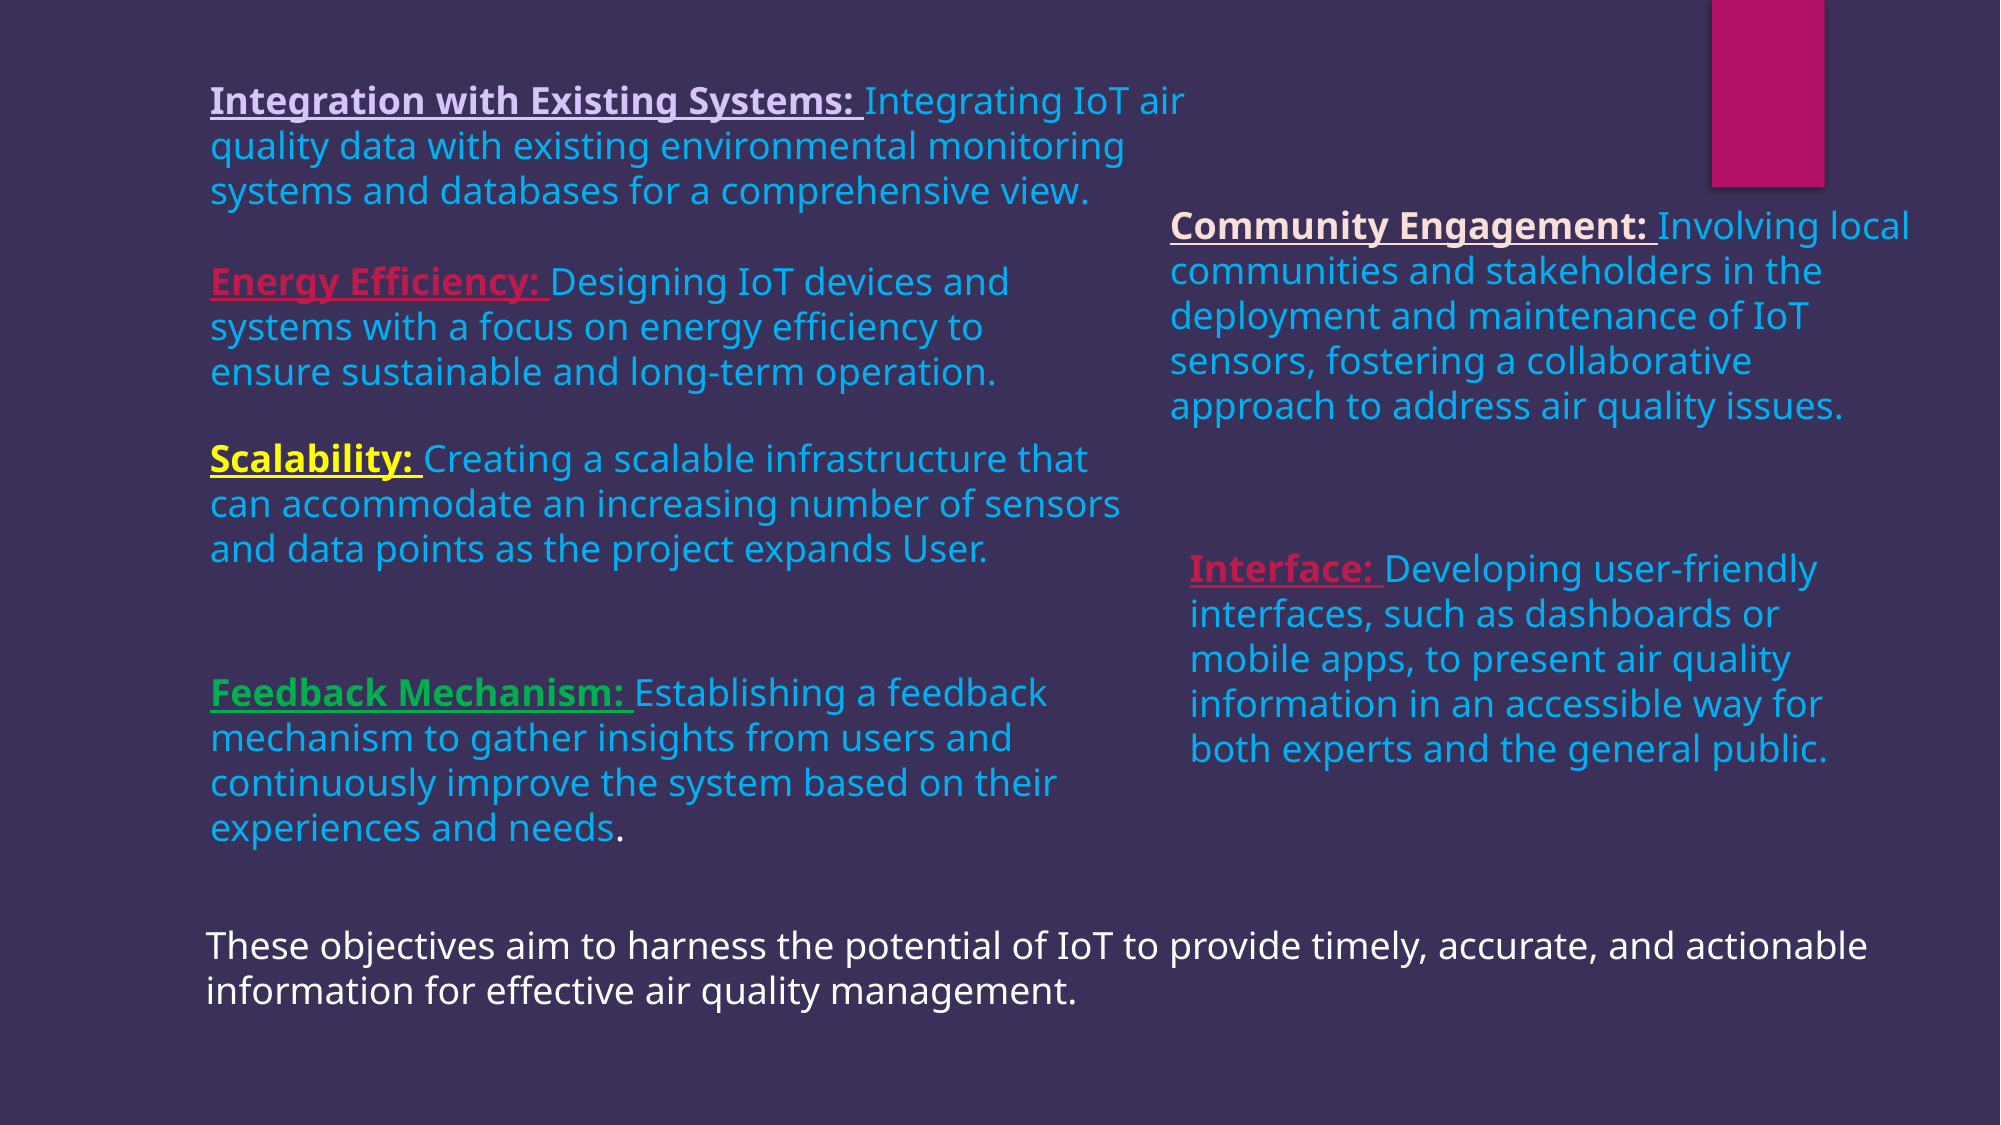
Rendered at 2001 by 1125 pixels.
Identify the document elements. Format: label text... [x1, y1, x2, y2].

text_box Community Engagement: Involving local communities and stakeholders in the deployment and maintenance of IoT sensors, fostering a collaborative approach to address air quality issues. [1154, 194, 1945, 435]
text_box Integration with Existing Systems: Integrating IoT air quality data with existing environmental monitoring systems and databases for a comprehensive view. [195, 69, 1223, 219]
text_box Energy Efficiency: Designing IoT devices and systems with a focus on energy efficiency to ensure sustainable and long-term operation. [195, 250, 1128, 401]
text_box Scalability: Creating a scalable infrastructure that can accommodate an increasing number of sensors and data points as the project expands User. [195, 427, 1153, 577]
text_box Interface: Developing user-friendly interfaces, such as dashboards or mobile apps, to present air quality information in an accessible way for both experts and the general public. [1174, 537, 1873, 777]
text_box These objectives aim to harness the potential of IoT to provide timely, accurate, and actionable information for effective air quality management. [190, 914, 1968, 1020]
text_box Feedback Mechanism: Establishing a feedback mechanism to gather insights from users and continuously improve the system based on their experiences and needs. [195, 661, 1130, 857]
